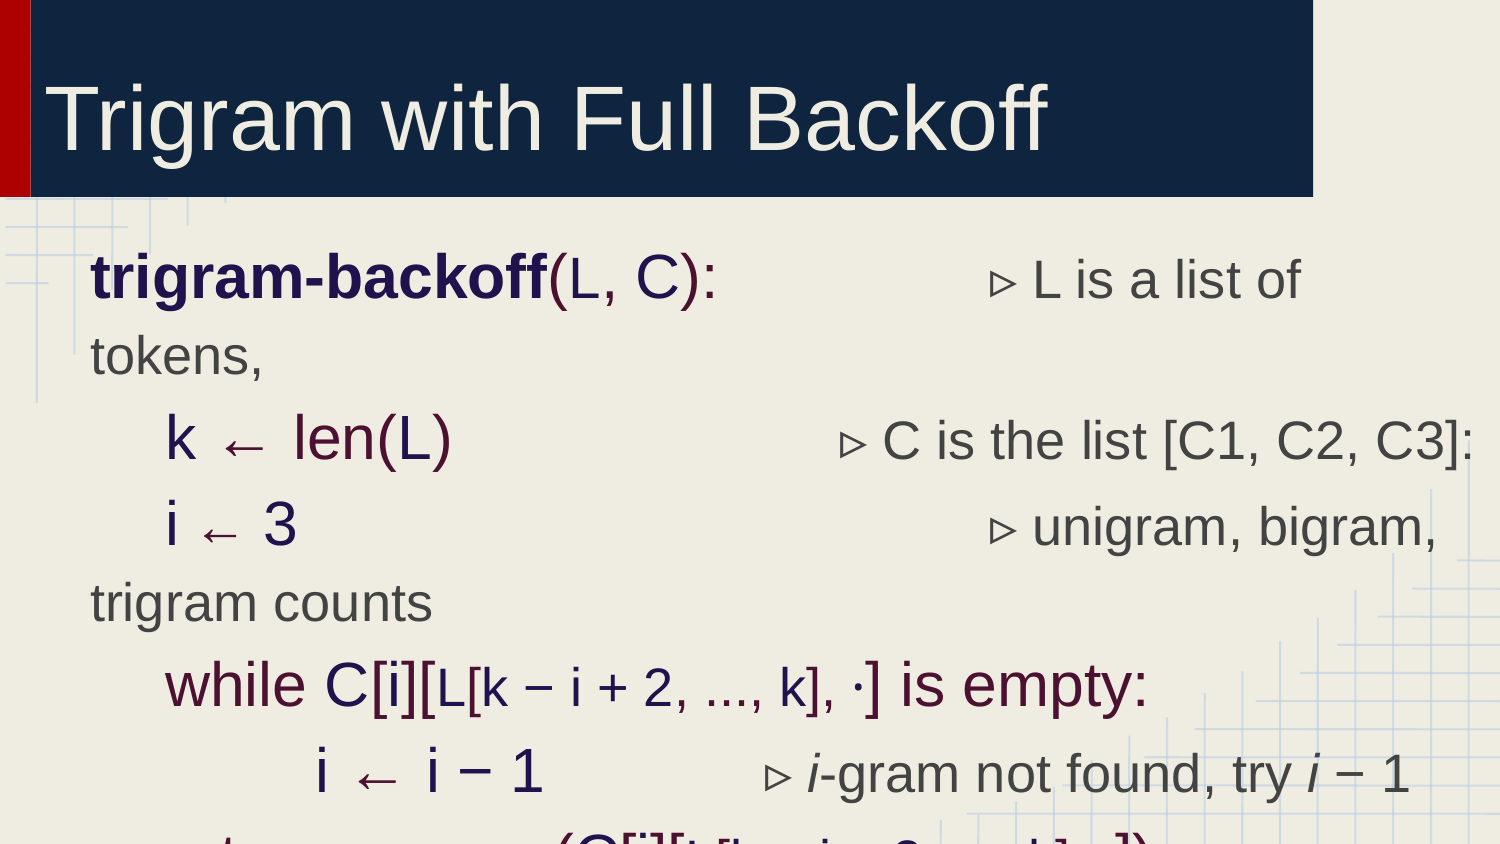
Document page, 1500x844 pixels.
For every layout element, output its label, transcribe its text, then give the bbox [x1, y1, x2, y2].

title Trigram with Full Backoff [29, 17, 1327, 185]
list trigram-backoff(L, C): ▹ L is a list of tokens, k ← len(L) ▹ C is the list [C1, C2, C3]: i ← 3 ▹ unigram, bigram, trigram counts while C[i][L[k − i + 2, ..., k], ·] is empty: i ← i − 1 ▹ i-gram not found, try i − 1 return argmax(C[i][L[k − i + 2, ..., k], ·]) [75, 209, 1500, 844]
